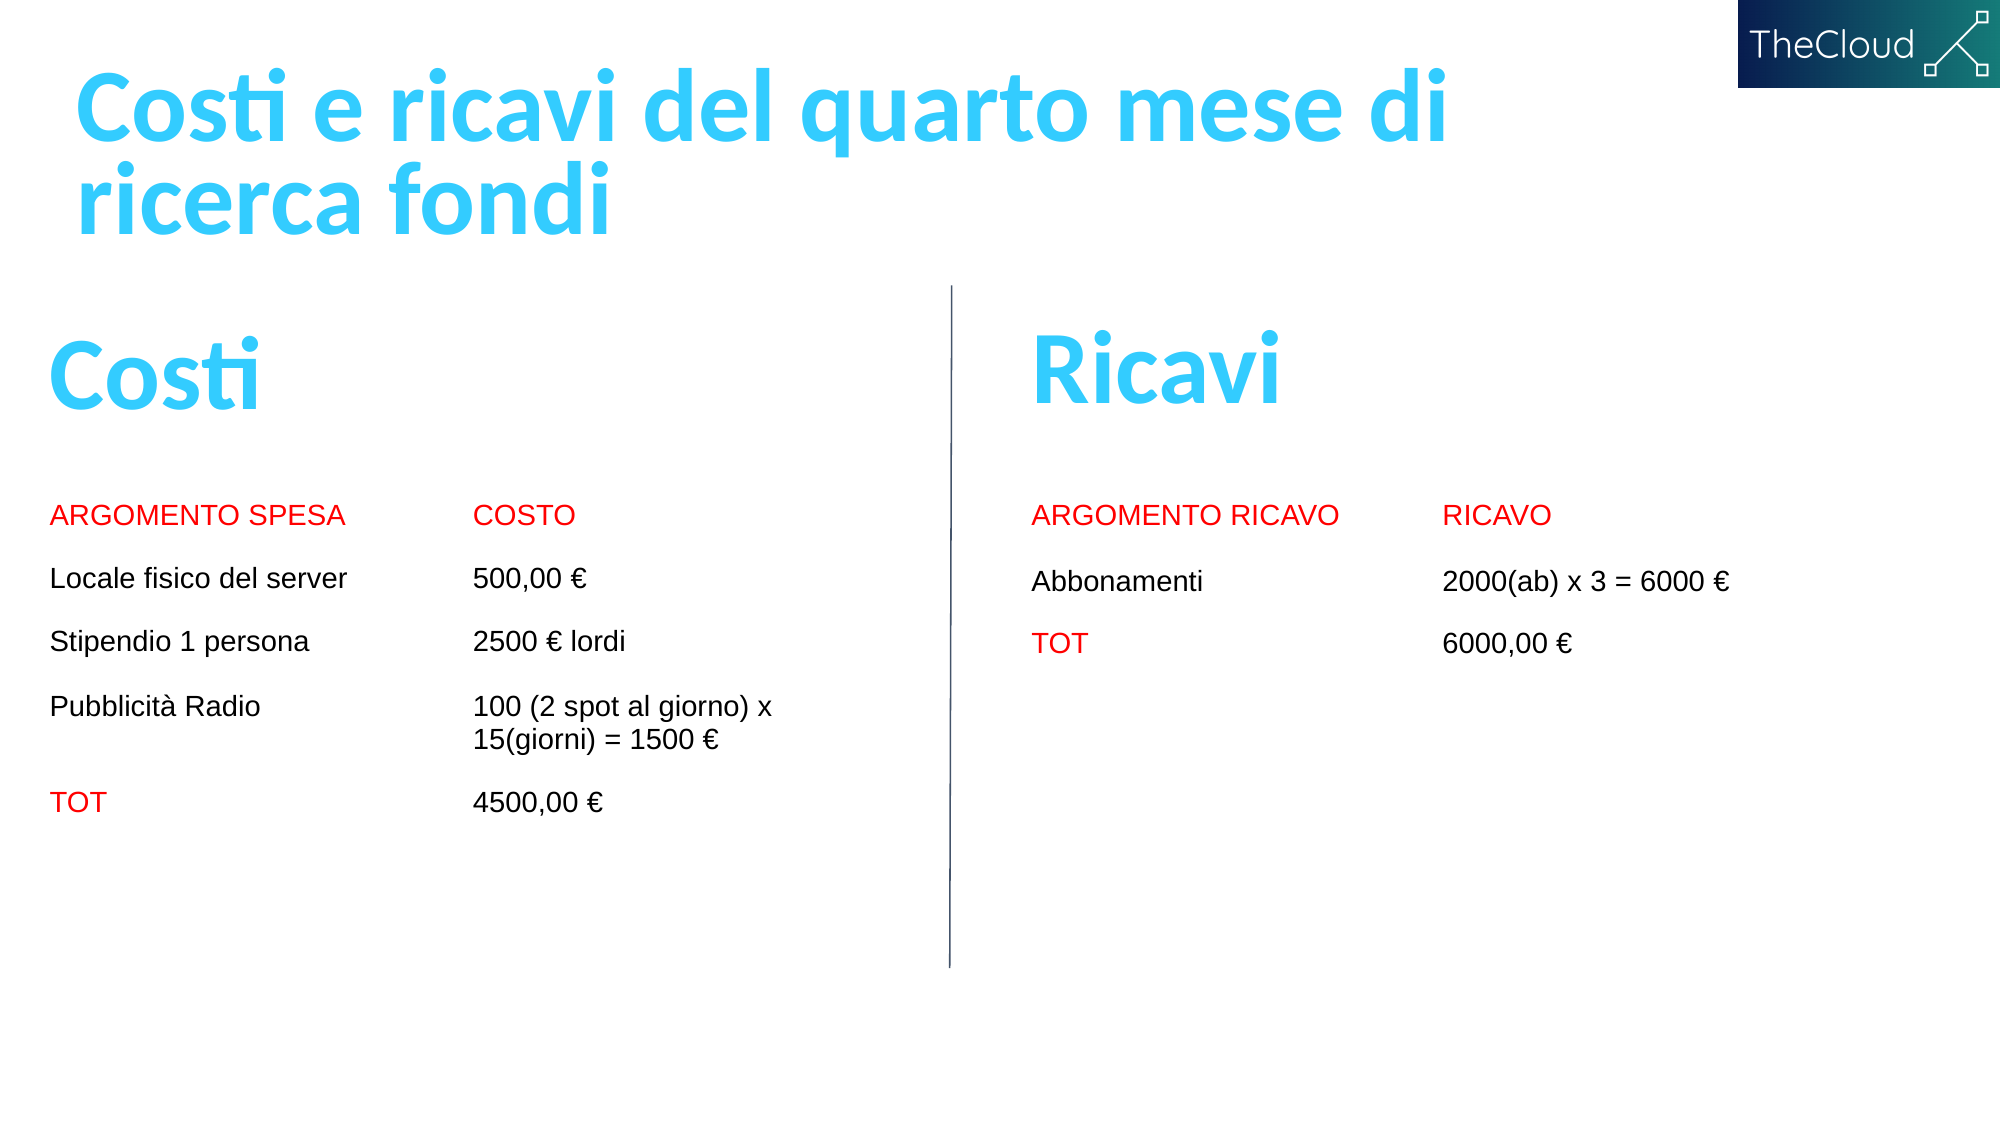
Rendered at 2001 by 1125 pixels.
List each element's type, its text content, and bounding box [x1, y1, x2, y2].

table_cell 4500,00 € [458, 771, 911, 836]
table_header ARGOMENTO RICAVO Abbonamenti [1017, 484, 1427, 612]
table_header COSTO [458, 484, 911, 547]
title Costi [34, 266, 378, 485]
table_cell 2500 € lordi 100 (2 spot al giorno) x 15(giorni) = 1500 € [458, 610, 911, 771]
table_header ARGOMENTO SPESA [35, 484, 458, 547]
table_header RICAVO 2000(ab) x 3 = 6000 € [1427, 484, 1867, 612]
title Ricavi [1016, 320, 1425, 485]
table_cell 500,00 € [458, 547, 911, 610]
table_cell TOT [1017, 612, 1427, 677]
picture [1738, 0, 2000, 88]
table_cell Locale fisico del server [35, 547, 458, 610]
table_cell Stipendio 1 persona Pubblicità Radio [35, 610, 458, 771]
table_cell 6000,00 € [1427, 612, 1867, 677]
table_cell TOT [35, 771, 458, 836]
title Costi e ricavi del quarto mese di ricerca fondi [61, 0, 1513, 320]
